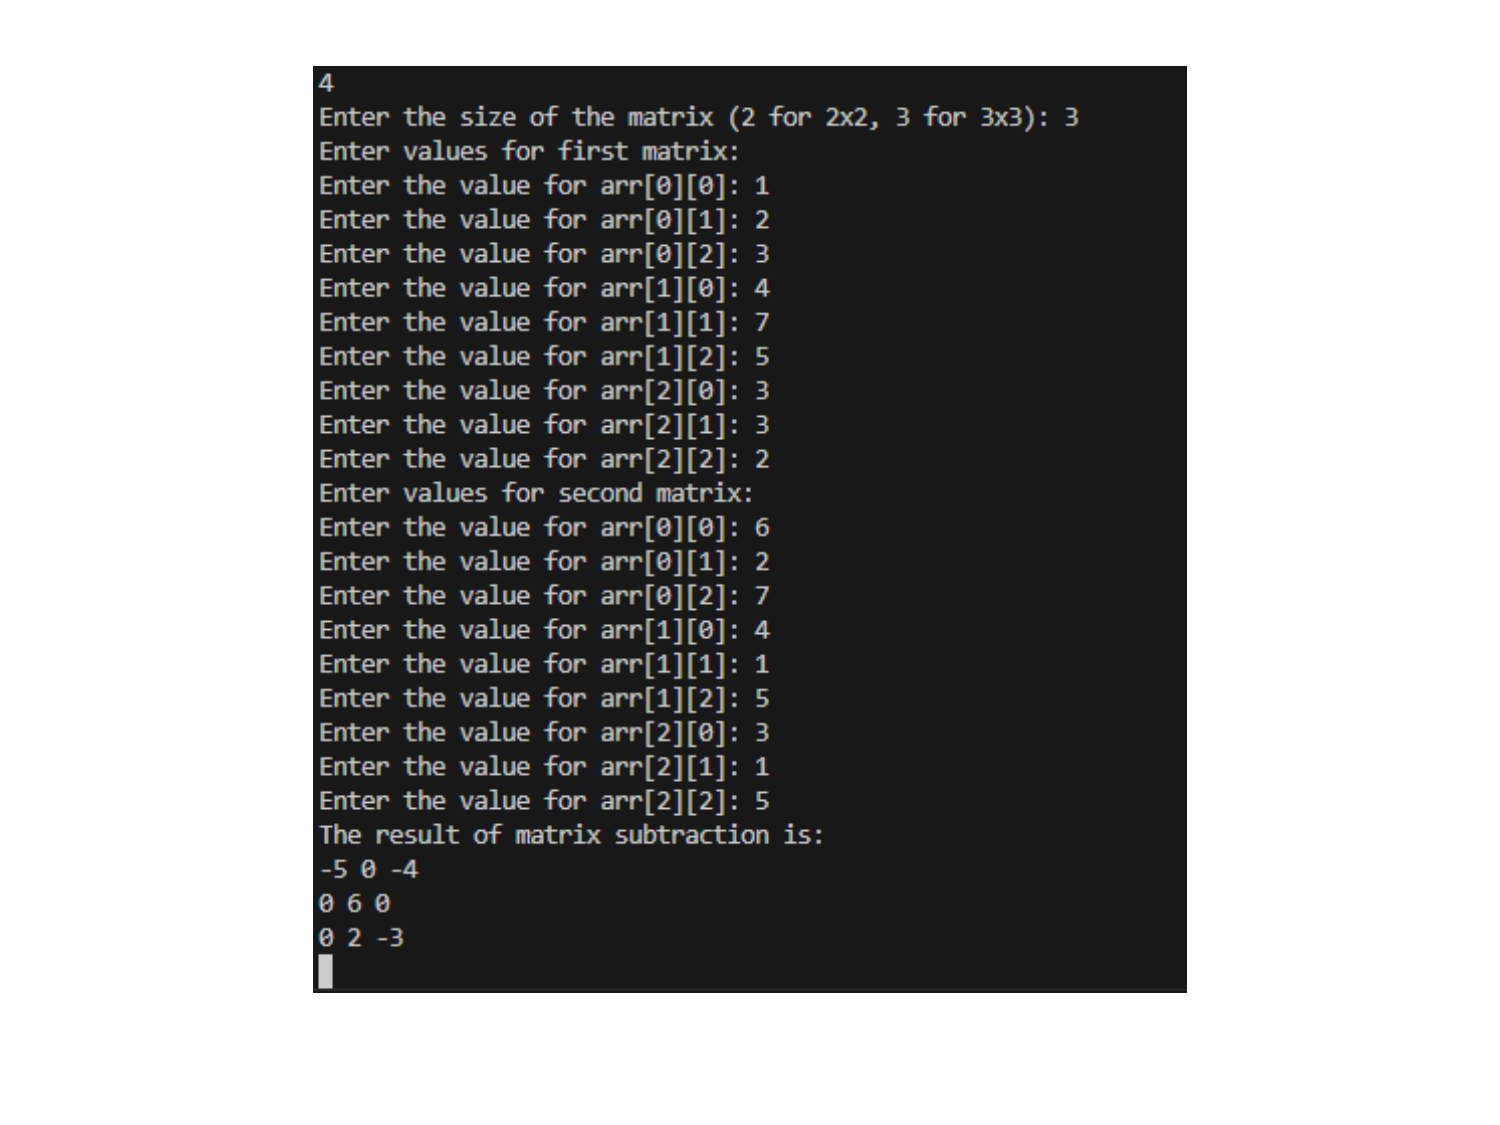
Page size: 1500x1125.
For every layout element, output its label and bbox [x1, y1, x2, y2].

picture [313, 66, 1187, 993]
